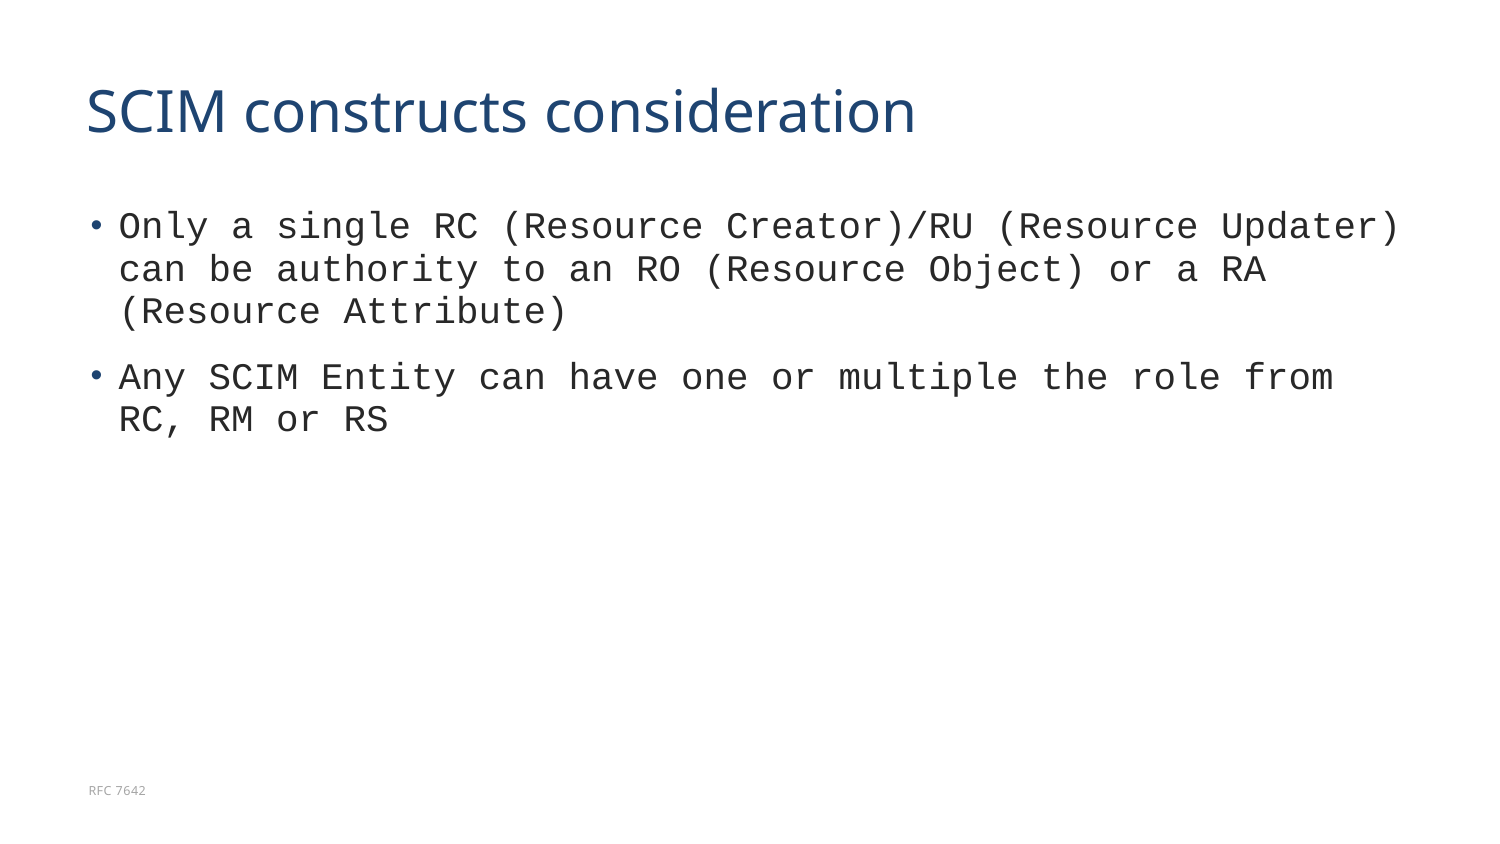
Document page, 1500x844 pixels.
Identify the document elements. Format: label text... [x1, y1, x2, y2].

title SCIM constructs consideration [71, 55, 1441, 176]
text_box Only a single RC (Resource Creator)/RU (Resource Updater) can be authority to an RO (Resource Object) or a RA (Resource Attribute) Any SCIM Entity can have one or multiple the role from RC, RM or RS [75, 197, 1434, 754]
